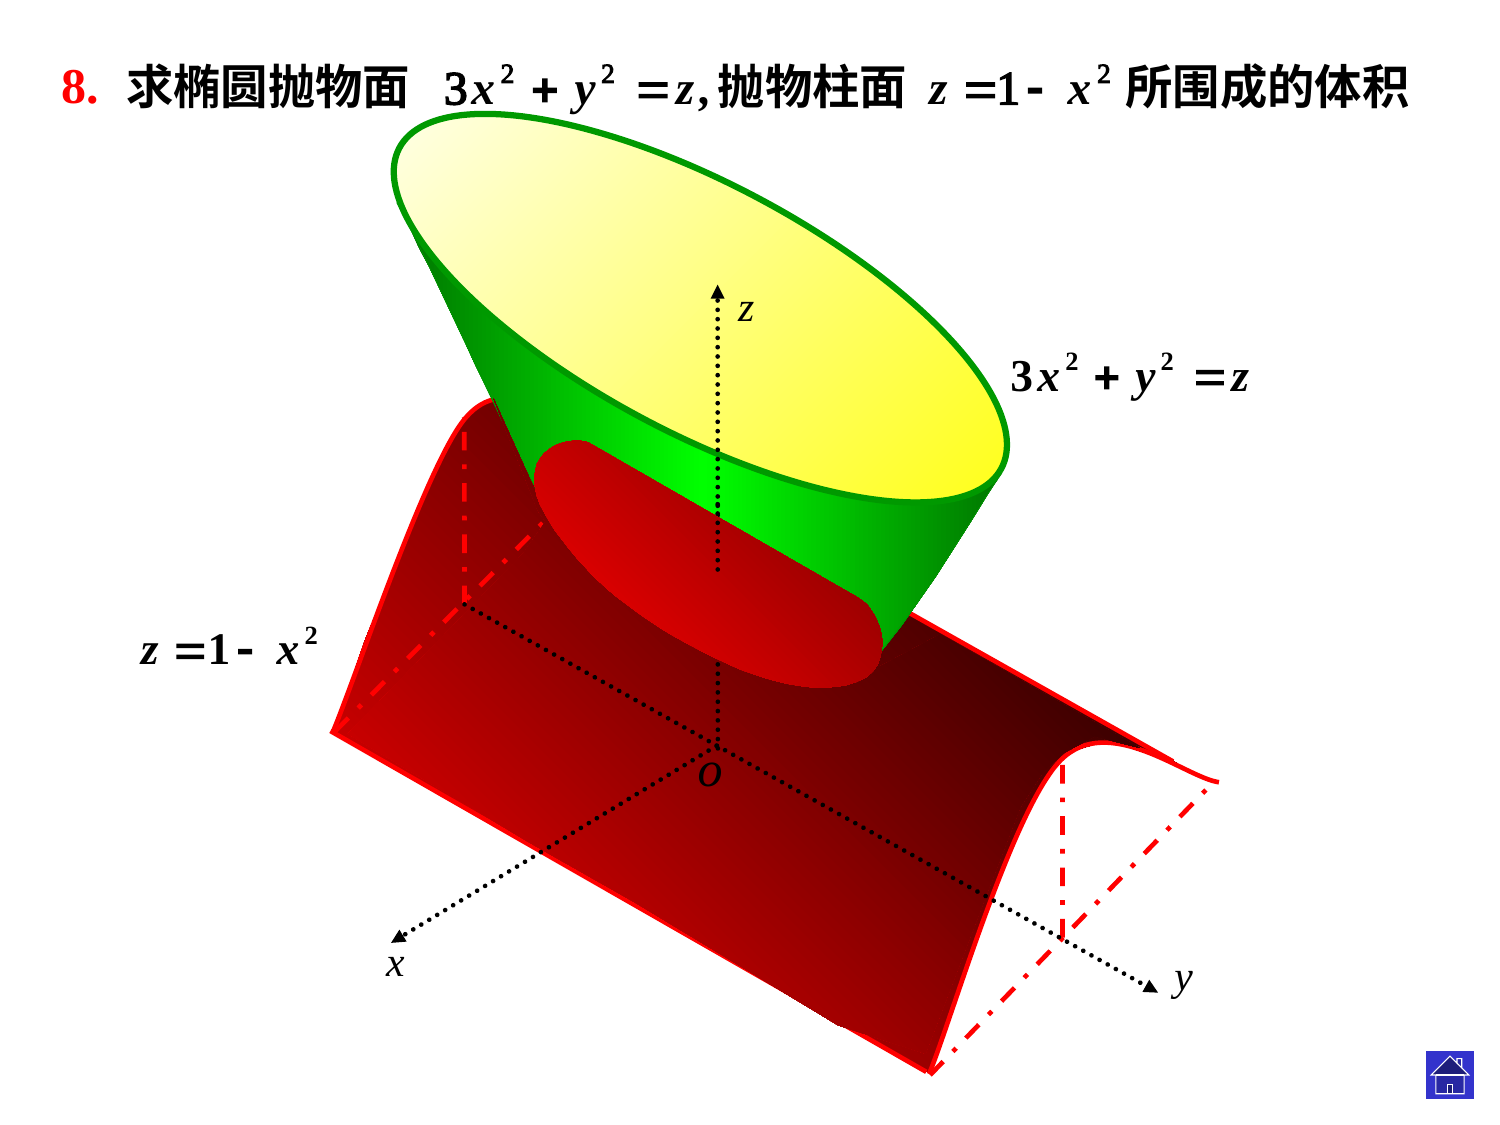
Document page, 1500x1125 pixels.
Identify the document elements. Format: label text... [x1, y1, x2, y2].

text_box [369, 272, 1227, 1007]
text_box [330, 369, 1220, 1076]
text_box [1231, 341, 1258, 411]
text_box [1425, 1050, 1476, 1101]
title 8. [46, 41, 122, 125]
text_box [120, 615, 345, 677]
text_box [359, 183, 1042, 781]
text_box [120, 52, 1469, 125]
